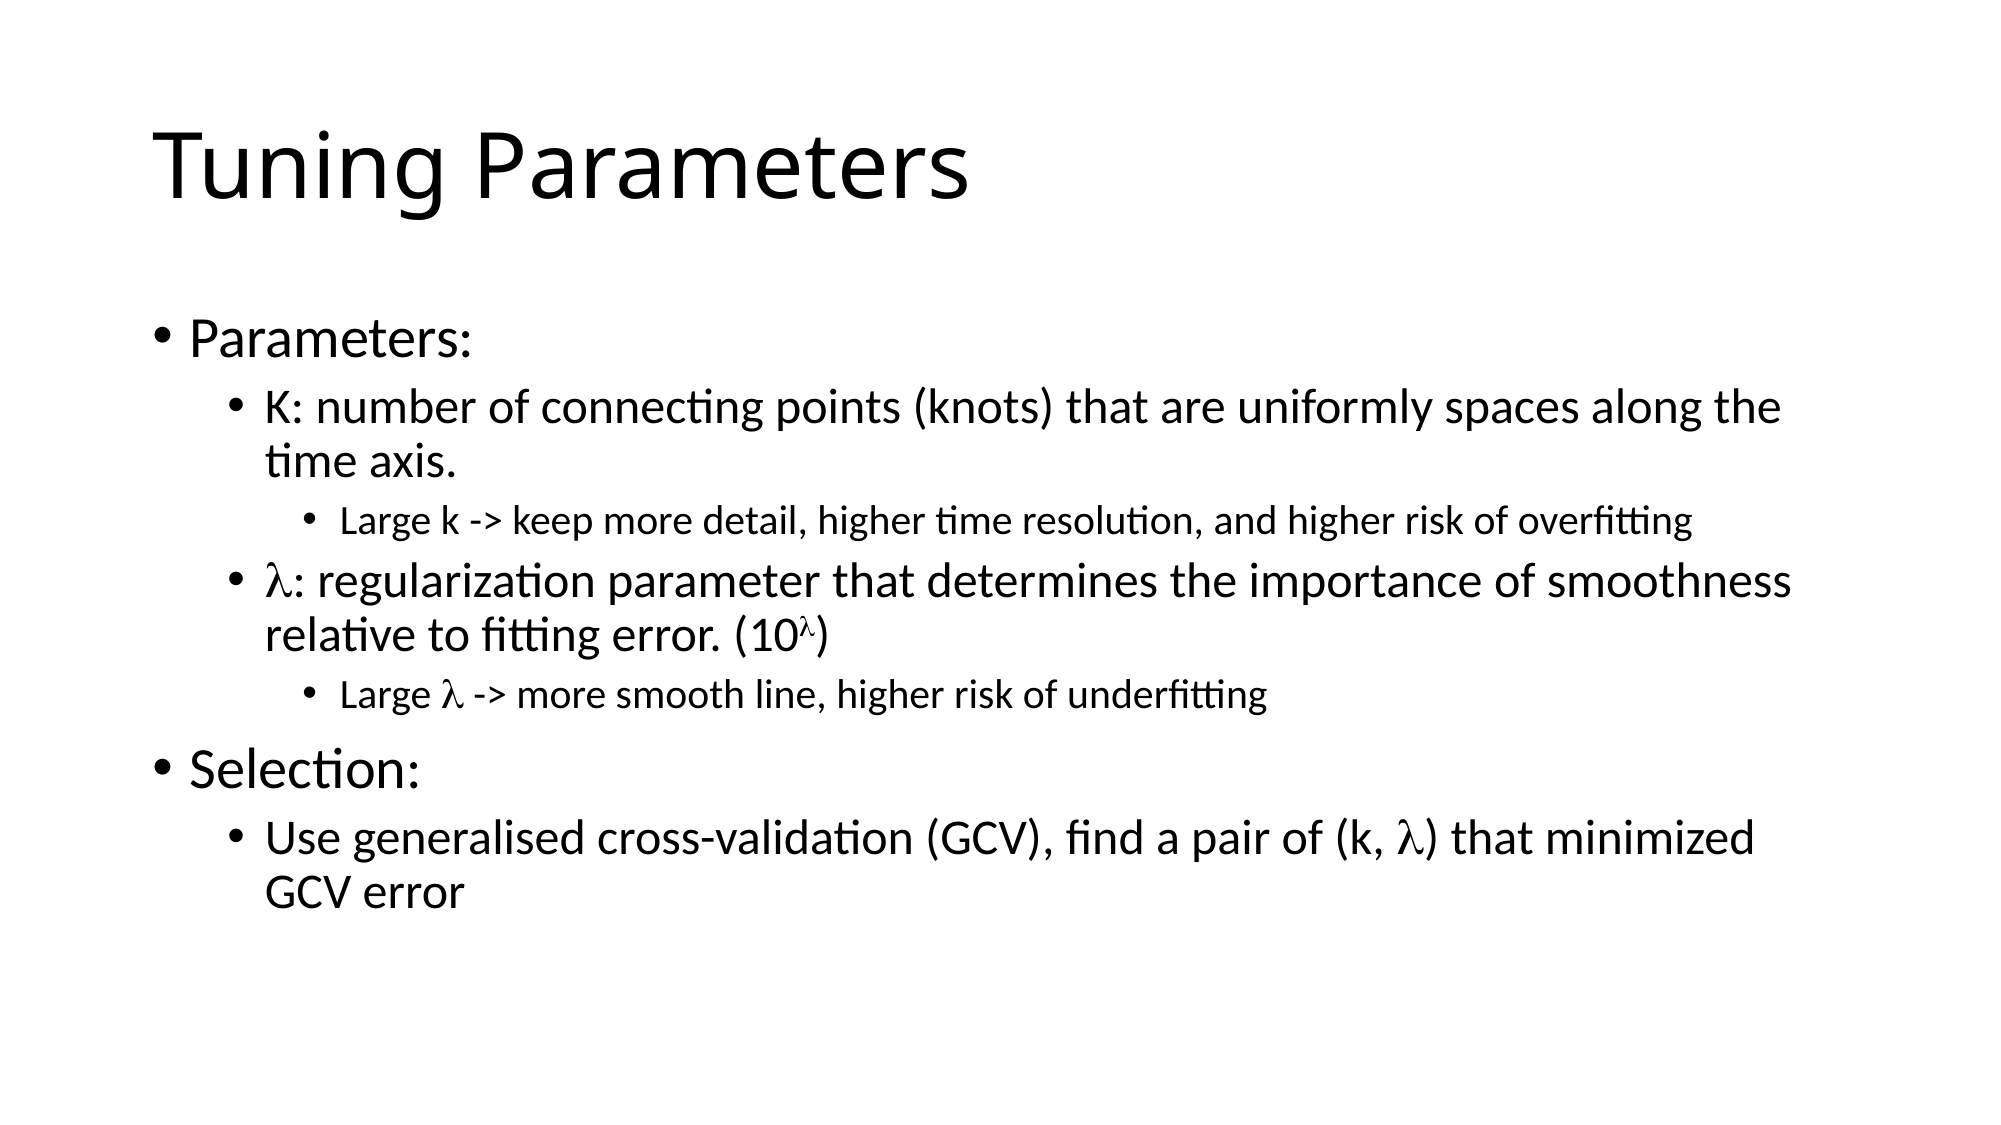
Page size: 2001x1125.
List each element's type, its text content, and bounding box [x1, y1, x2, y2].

list Parameters: K: number of connecting points (knots) that are uniformly spaces along the time axis. Large k -> keep more detail, higher time resolution, and higher risk of overfitting : regularization parameter that determines the importance of smoothness relative to fitting error. (10) Large  -> more smooth line, higher risk of underfitting Selection: Use generalised cross-validation (GCV), find a pair of (k, ) that minimized GCV error [137, 299, 1863, 1014]
title Tuning Parameters [137, 59, 1863, 278]
